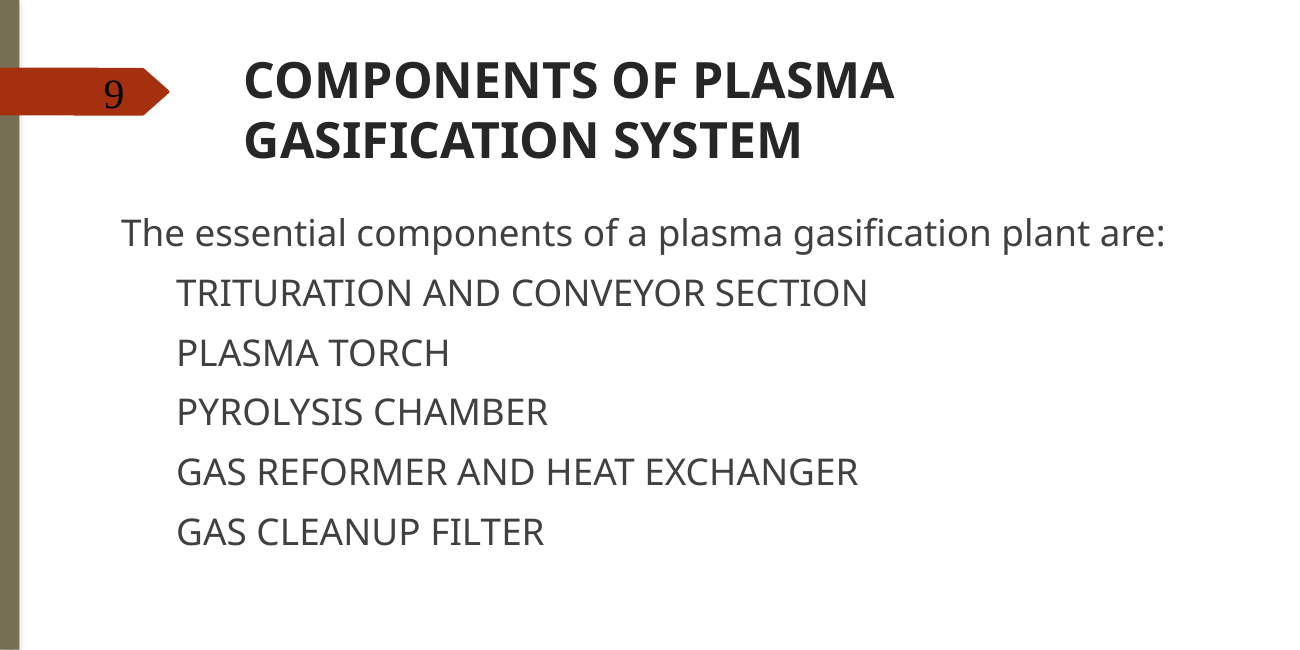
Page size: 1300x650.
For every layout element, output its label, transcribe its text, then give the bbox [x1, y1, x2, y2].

text_box [56, 74, 140, 110]
text_box The essential components of a plasma gasification plant are: TRITURATION AND CONVEYOR SECTION PLASMA TORCH PYROLYSIS CHAMBER GAS REFORMER AND HEAT EXCHANGER GAS CLEANUP FILTER [106, 202, 1226, 591]
text_box COMPONENTS OF PLASMA GASIFICATION SYSTEM [229, 41, 1179, 160]
